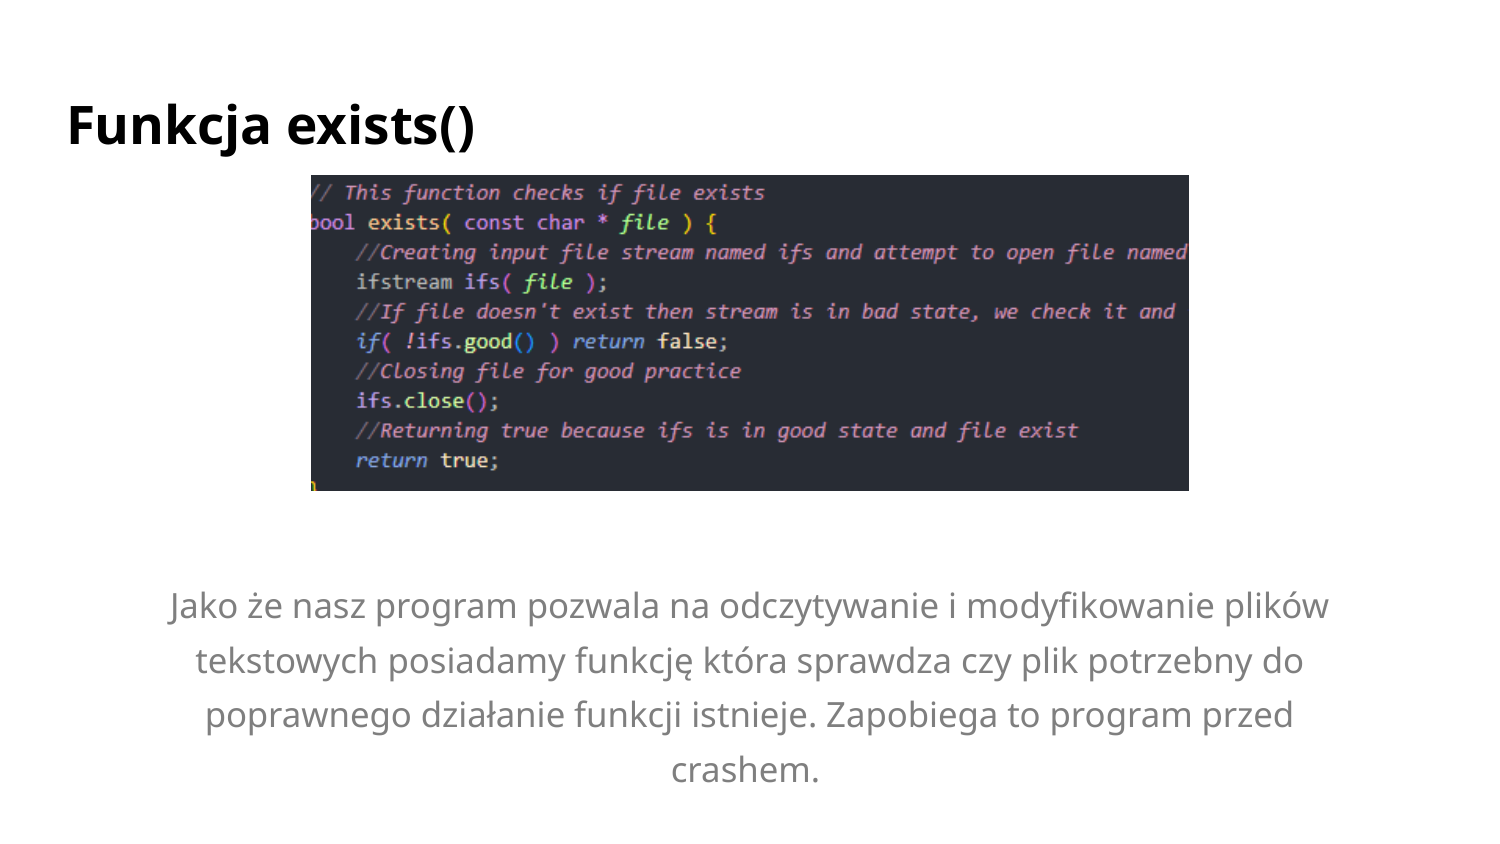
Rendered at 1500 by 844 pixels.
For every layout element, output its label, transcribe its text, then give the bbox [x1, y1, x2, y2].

list Jako że nasz program pozwala na odczytywanie i modyfikowanie plików tekstowych posiadamy funkcję która sprawdza czy plik potrzebny do poprawnego działanie funkcji istnieje. Zapobiega to program przed crashem. [128, 559, 1372, 810]
picture [311, 175, 1189, 492]
title Funkcja exists() [51, 72, 1449, 176]
